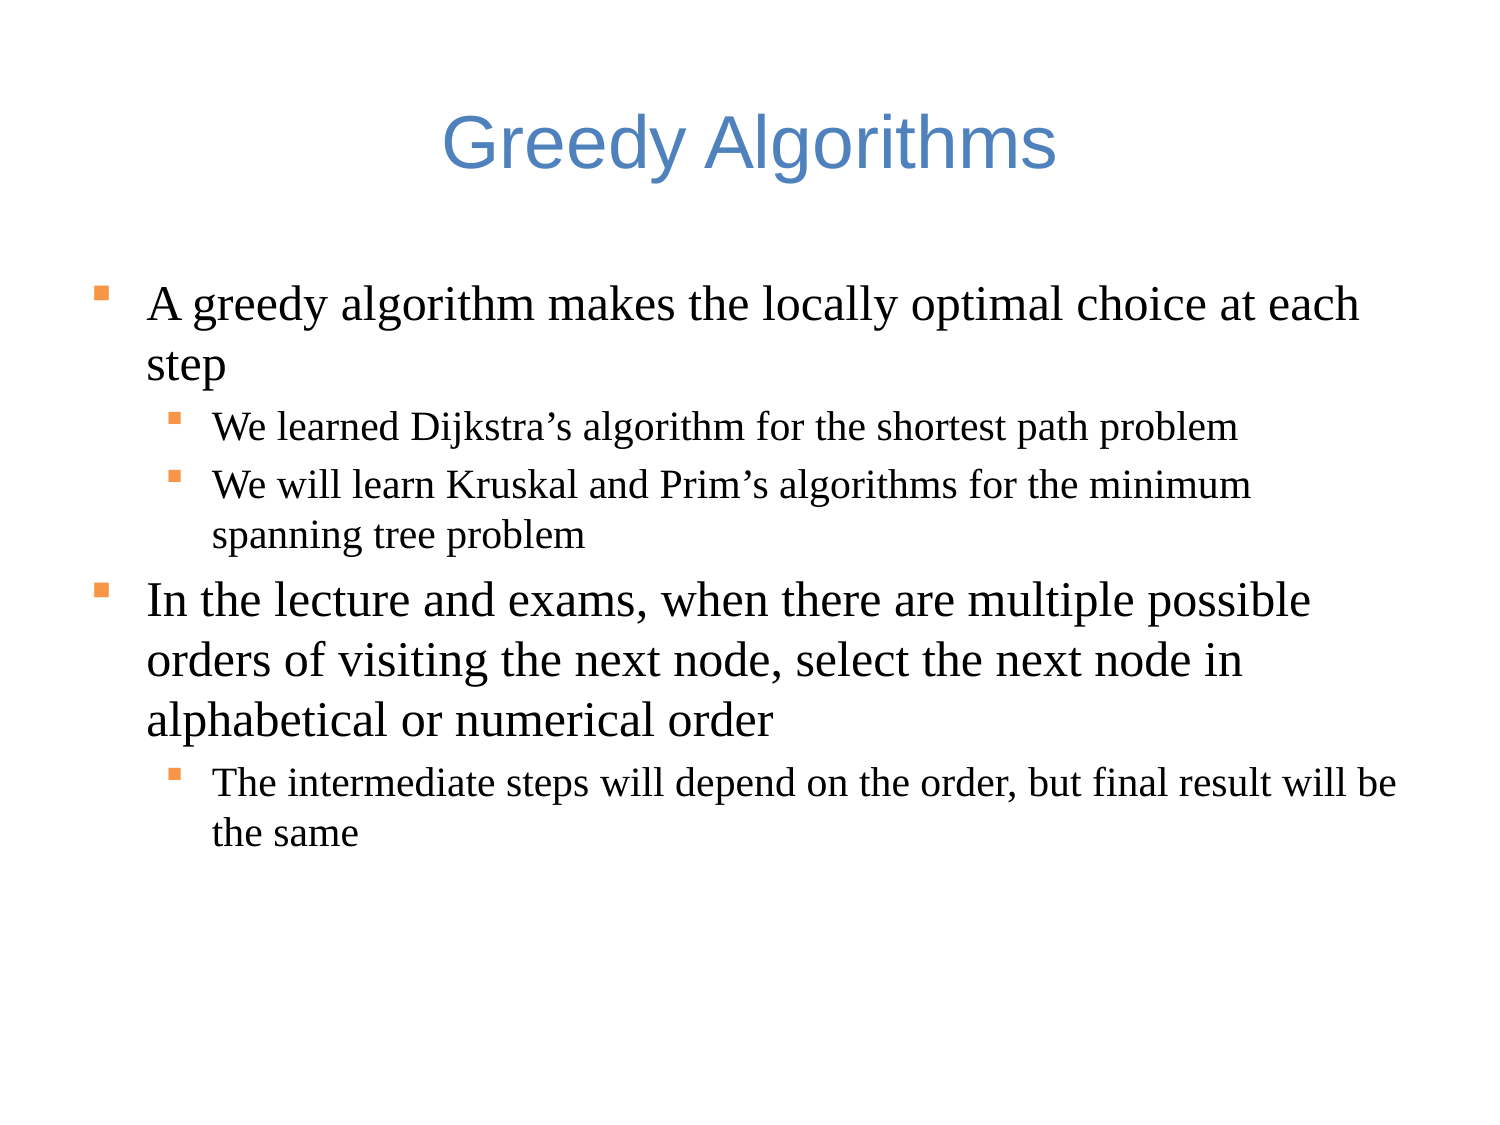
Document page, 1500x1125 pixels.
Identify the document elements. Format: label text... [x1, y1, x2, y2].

title Greedy Algorithms [75, 45, 1425, 233]
list A greedy algorithm makes the locally optimal choice at each step We learned Dijkstra’s algorithm for the shortest path problem We will learn Kruskal and Prim’s algorithms for the minimum spanning tree problem In the lecture and exams, when there are multiple possible orders of visiting the next node, select the next node in alphabetical or numerical order The intermediate steps will depend on the order, but final result will be the same [75, 262, 1425, 1005]
